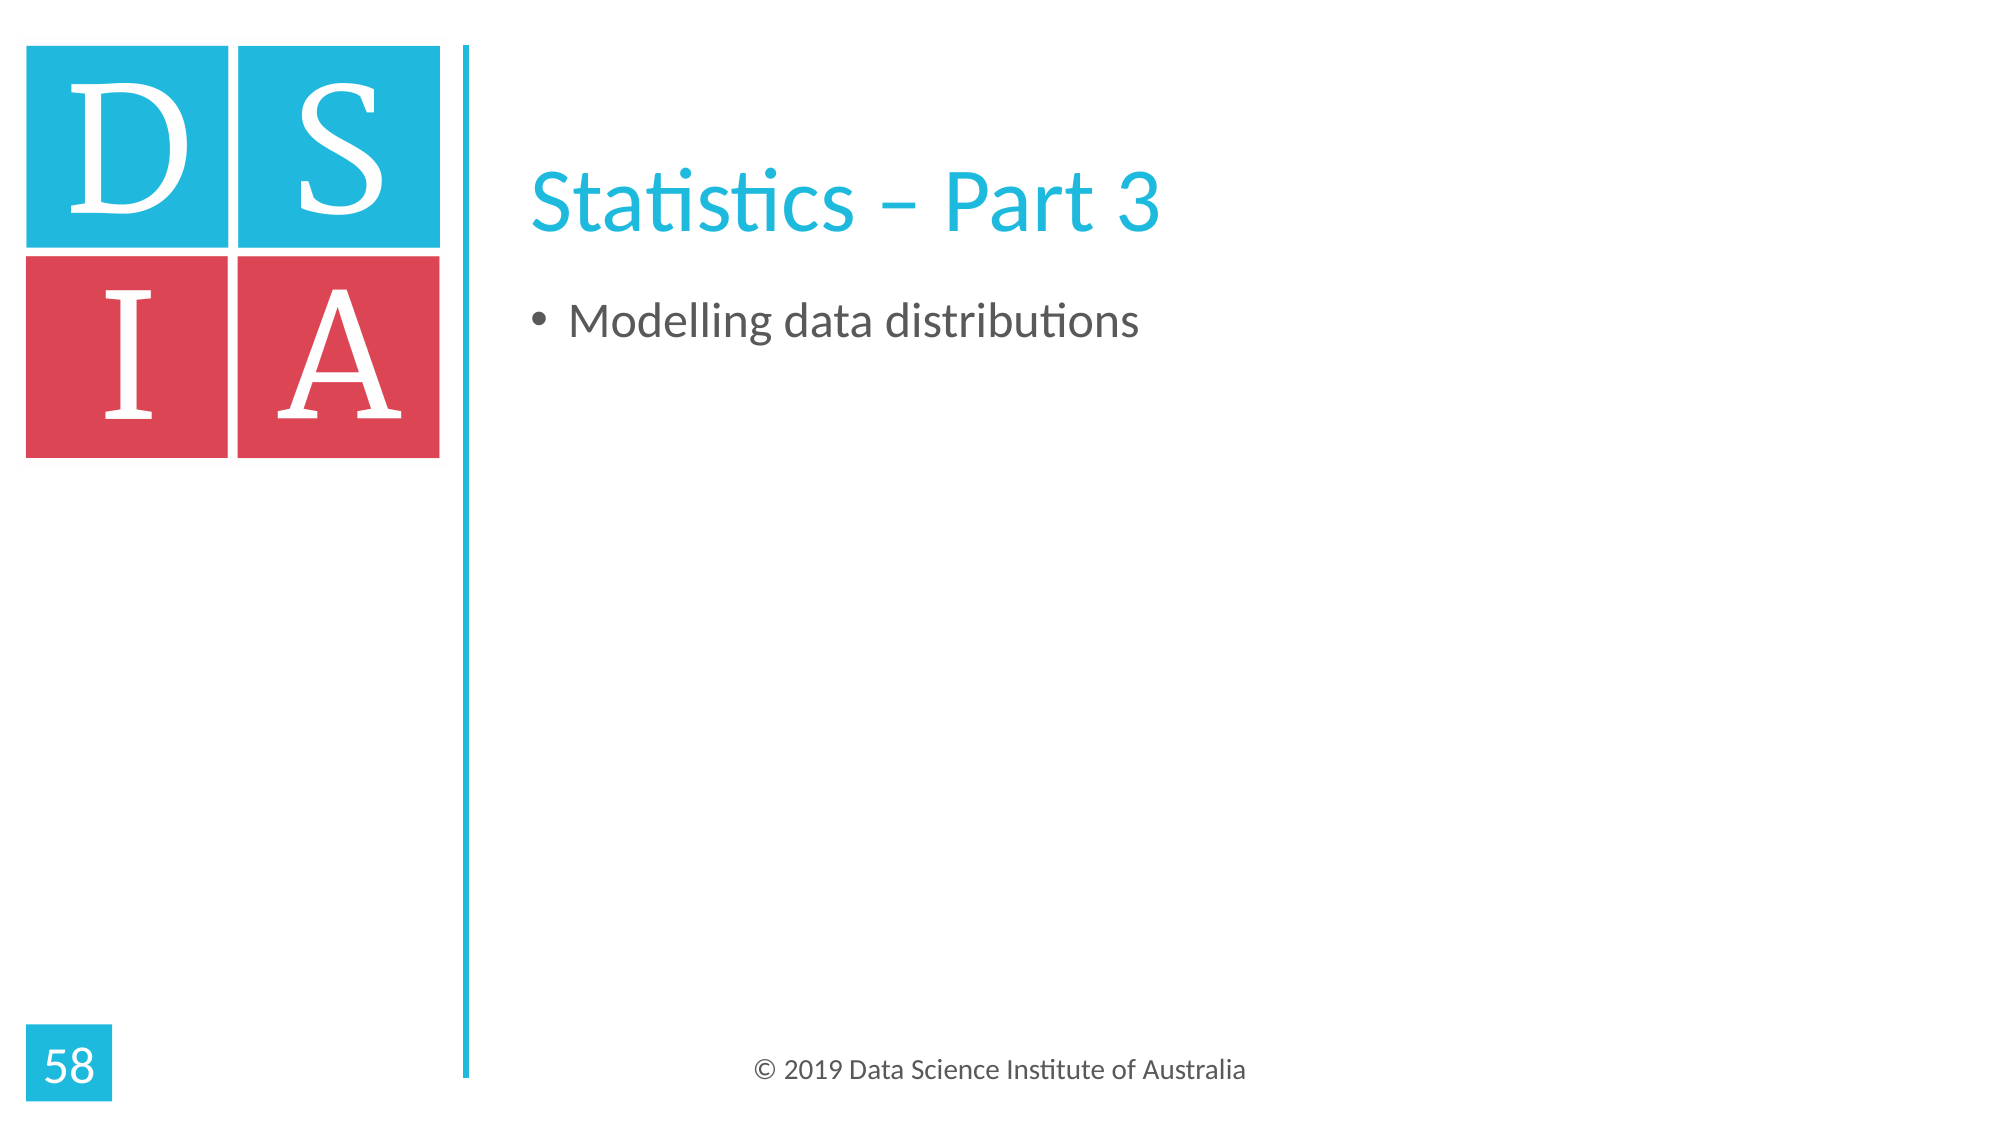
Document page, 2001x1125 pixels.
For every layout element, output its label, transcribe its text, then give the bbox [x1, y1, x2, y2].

text_box 58 [26, 1024, 113, 1102]
title Statistics – Part 3 [515, 45, 1900, 259]
list Modelling data distributions Percentiles Z-scores Density curves Normal distributions [515, 286, 1900, 1079]
picture [17, 36, 449, 468]
